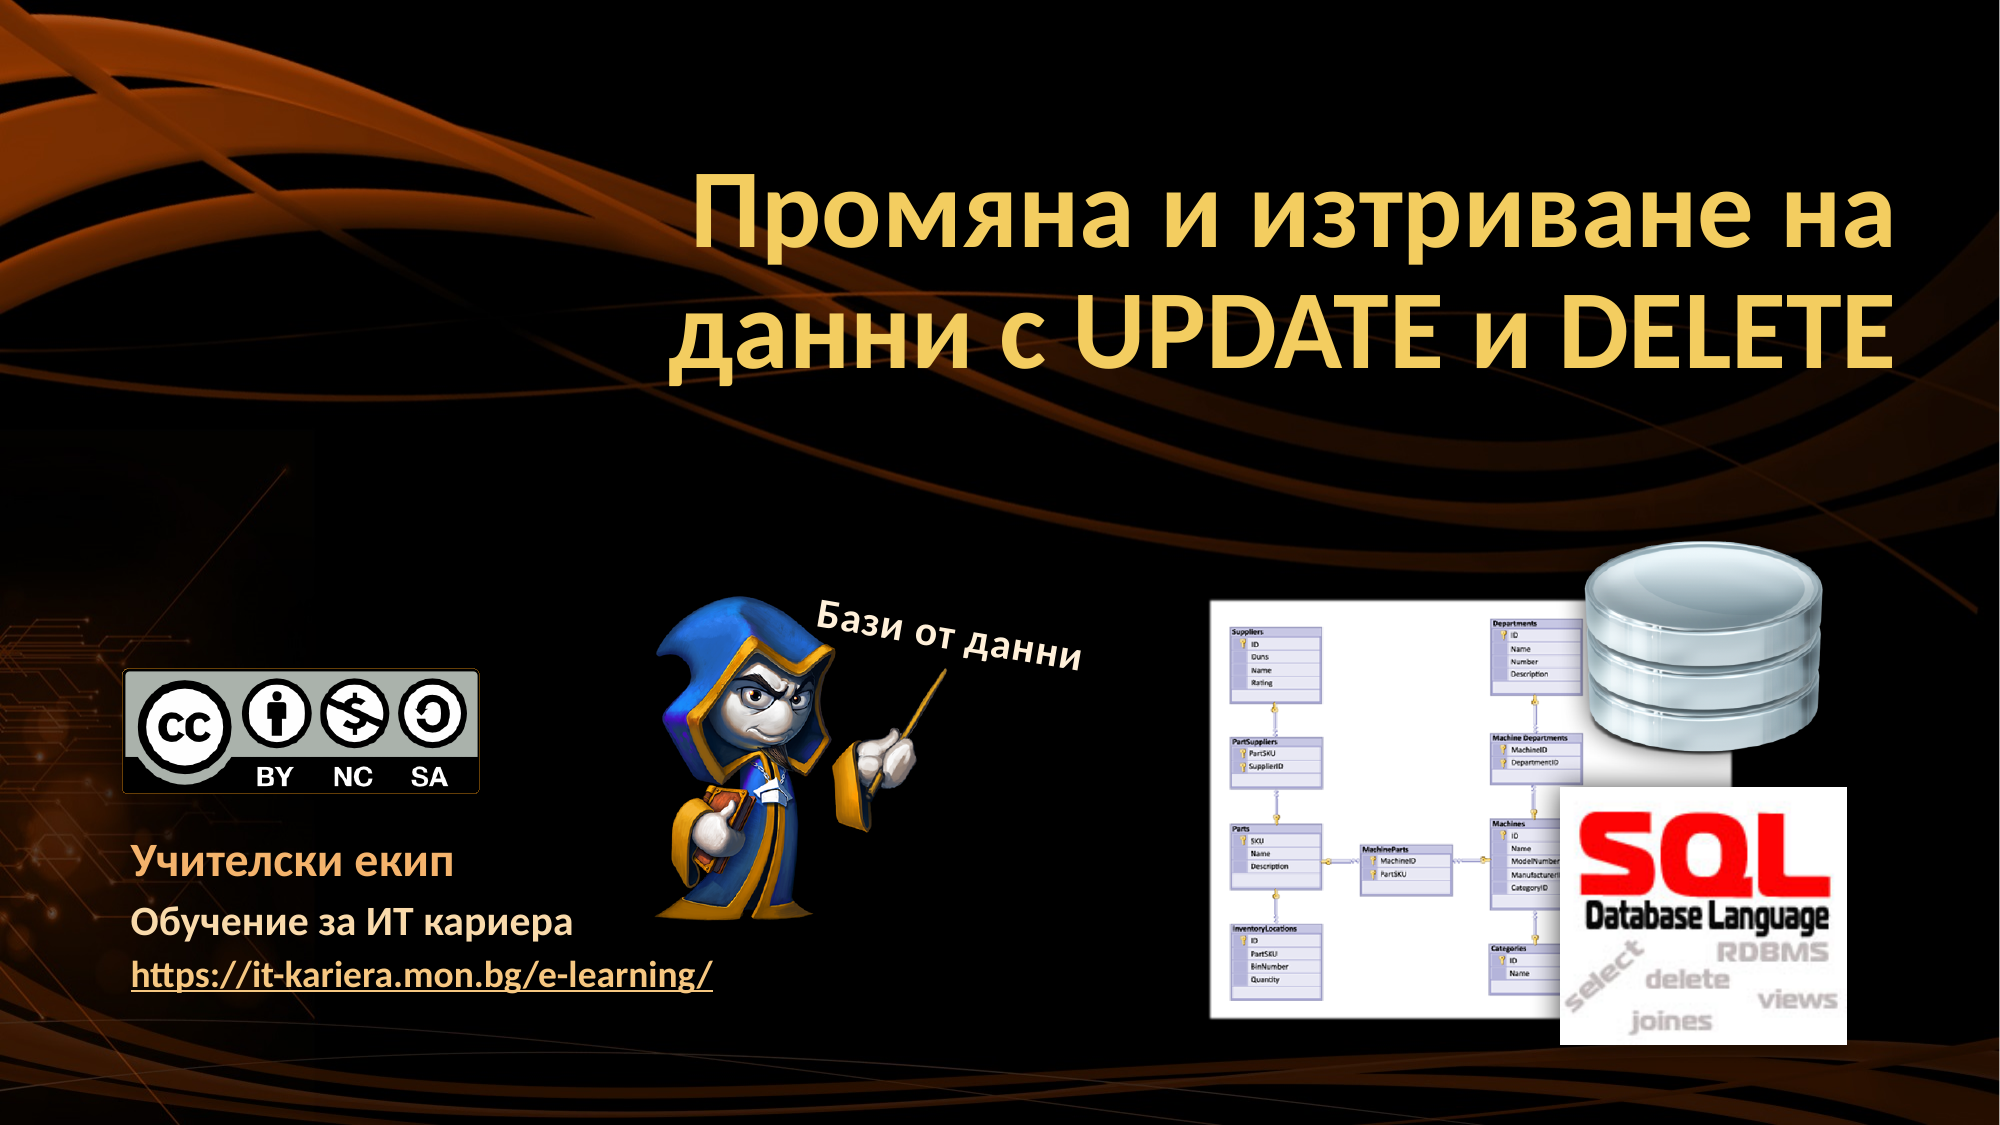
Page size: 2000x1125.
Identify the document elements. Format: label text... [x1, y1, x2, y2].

picture [0, 0, 2000, 1125]
text_box Промяна и изтриване на данни с UPDATE и DELETE [387, 112, 1898, 431]
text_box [122, 594, 1101, 1009]
text_box [574, 314, 1898, 534]
